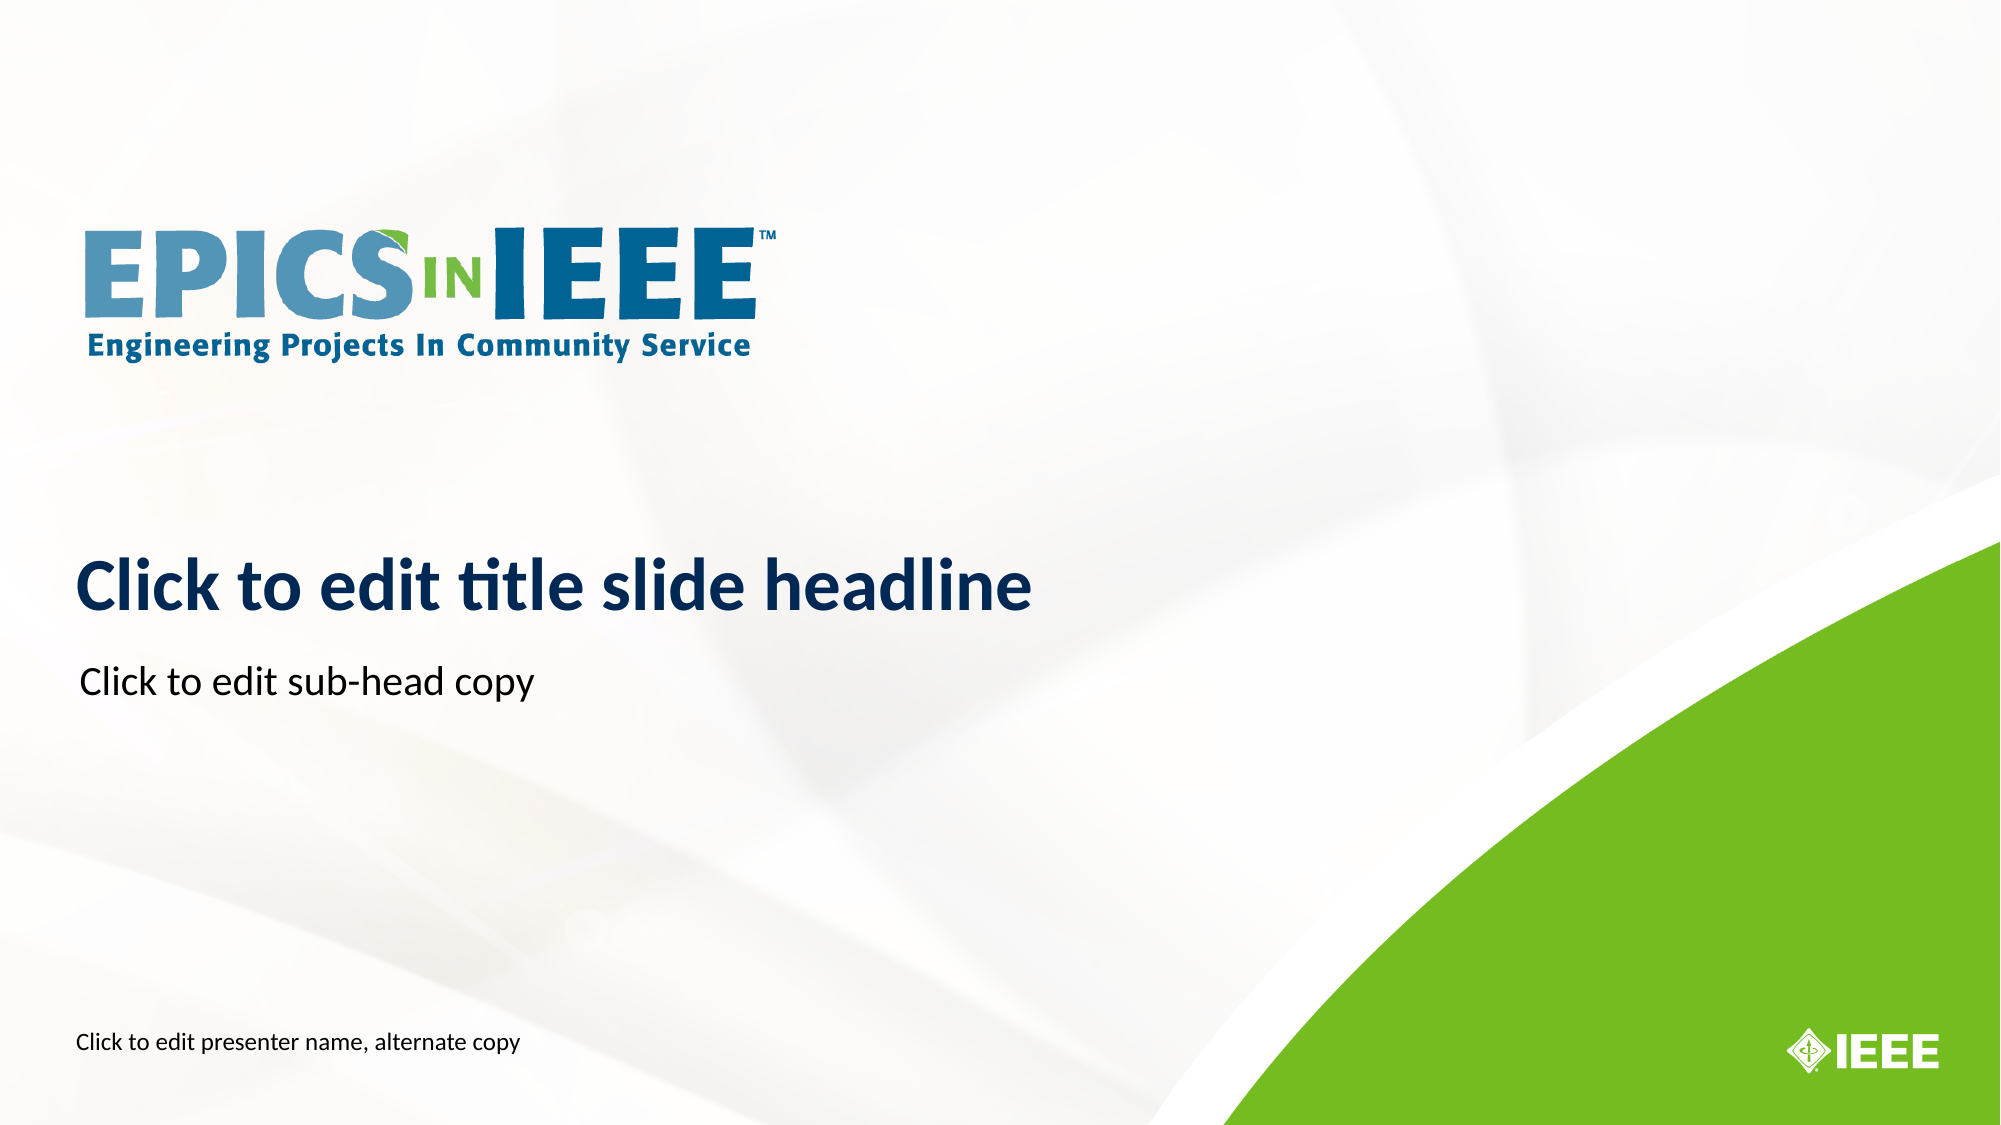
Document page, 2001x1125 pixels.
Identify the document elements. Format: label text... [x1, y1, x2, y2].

title Click to edit title slide headline [61, 472, 1860, 635]
list Click to edit sub-head copy [64, 651, 1863, 794]
picture [0, 0, 2000, 1125]
list Click to edit presenter name, alternate copy [61, 1014, 1137, 1072]
